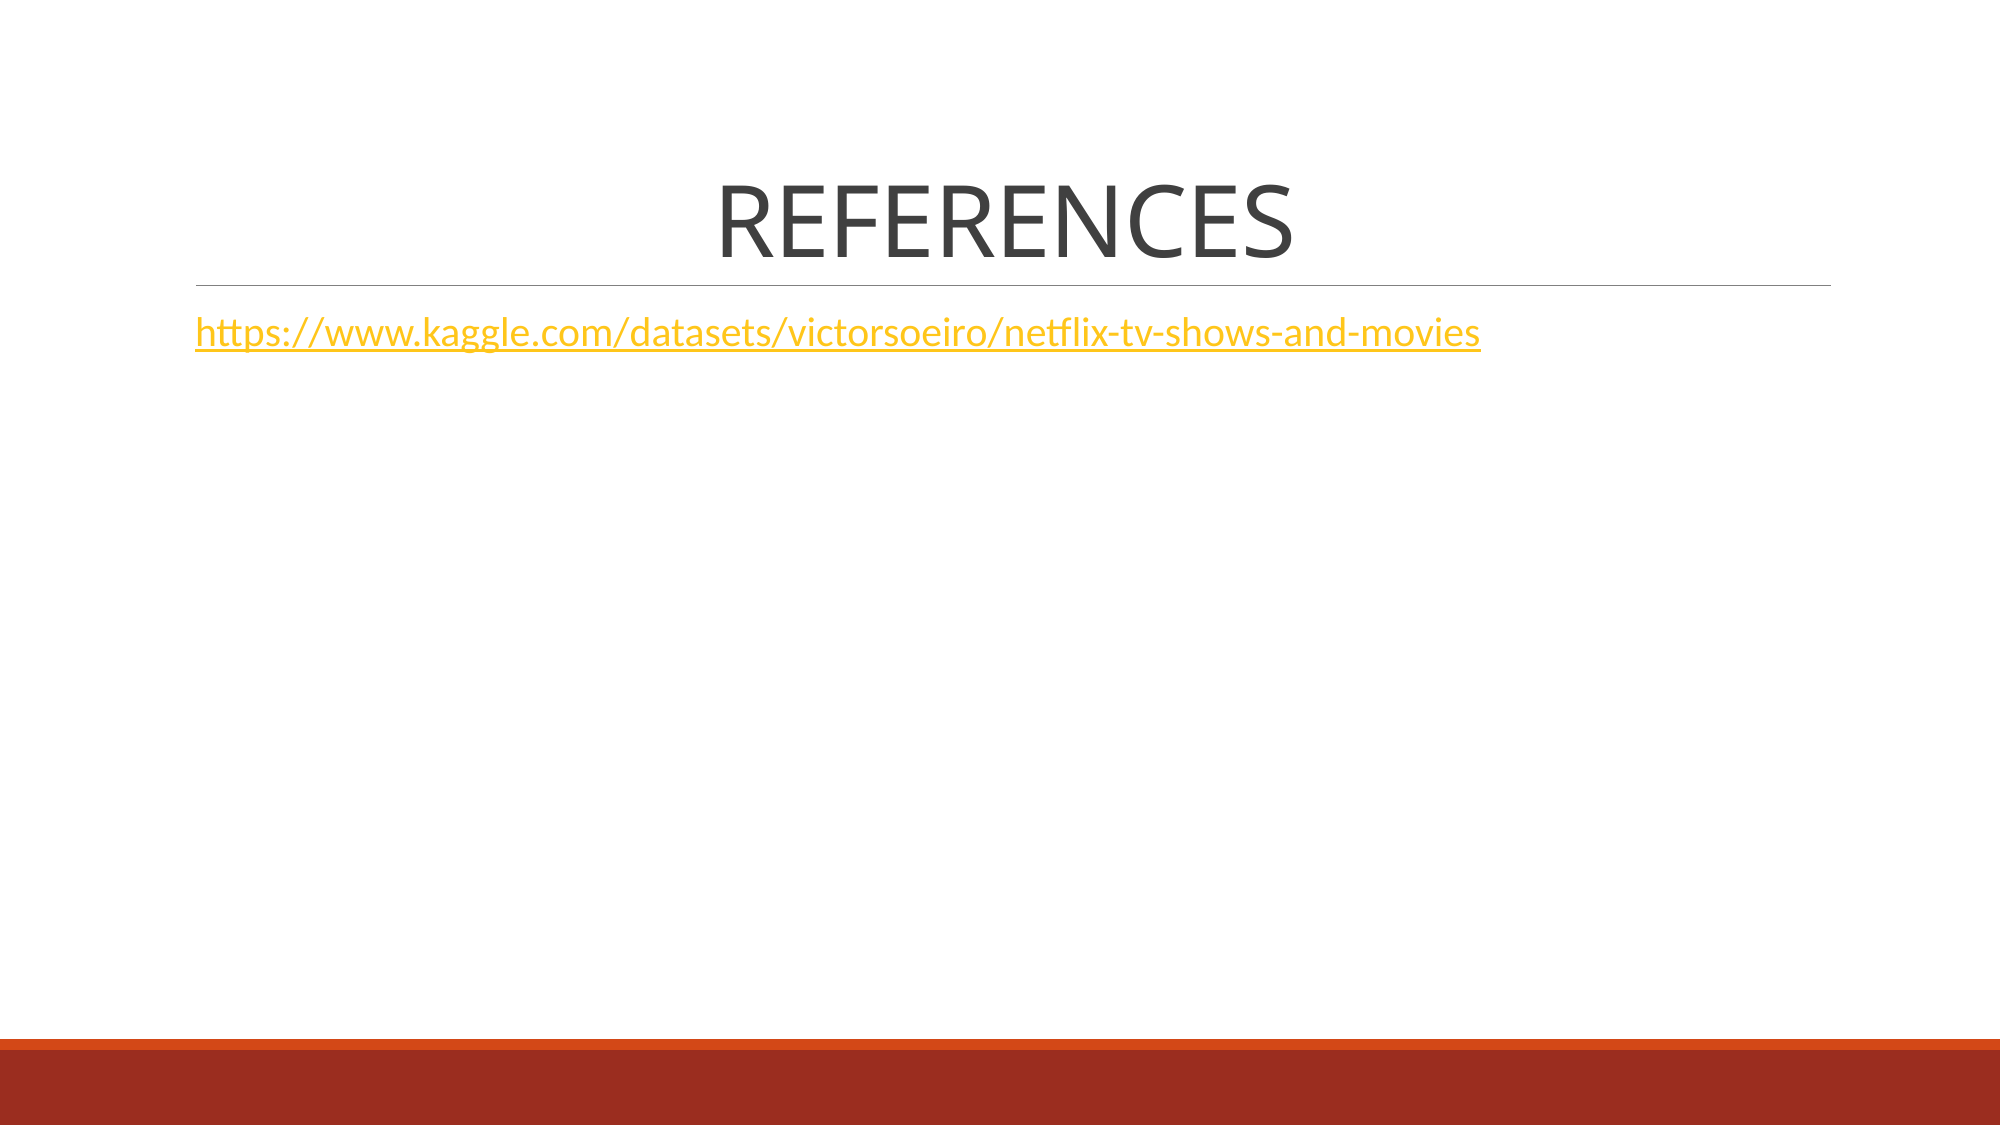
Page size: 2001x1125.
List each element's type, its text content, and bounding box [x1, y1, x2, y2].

list https://www.kaggle.com/datasets/victorsoeiro/netflix-tv-shows-and-movies [180, 302, 1830, 963]
title REFERENCES [180, 47, 1830, 285]
